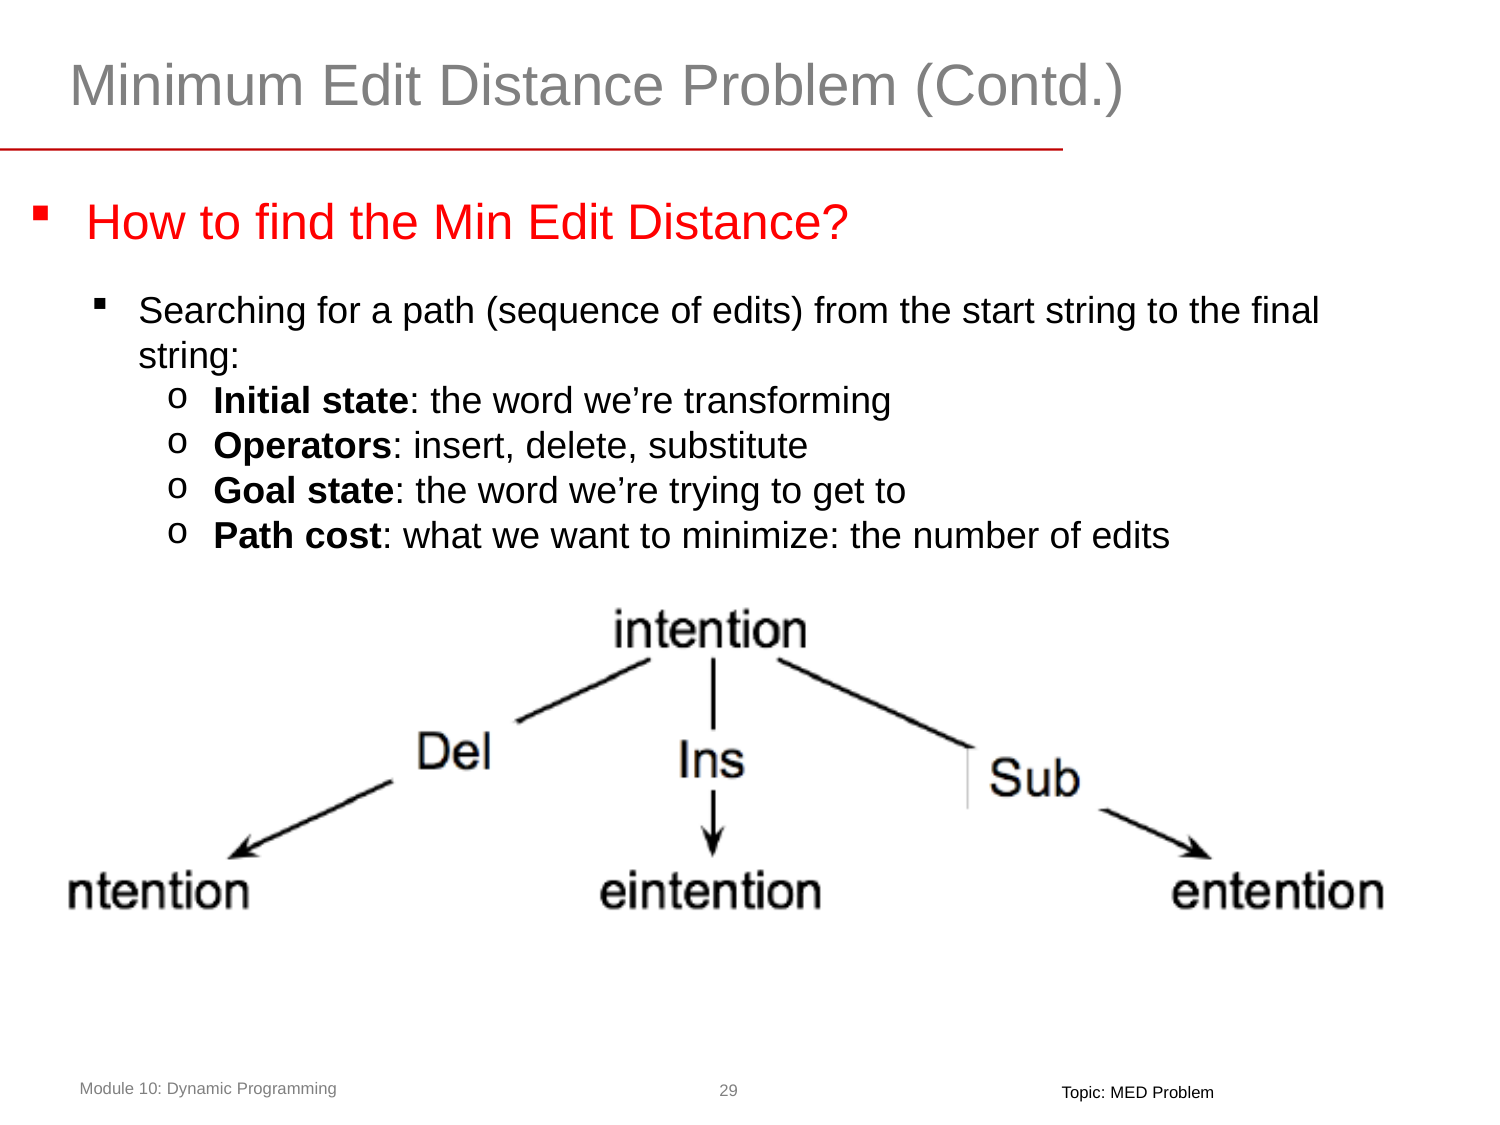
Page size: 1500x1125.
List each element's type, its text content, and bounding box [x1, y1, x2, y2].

picture [59, 601, 1394, 948]
text_box How to find the Min Edit Distance? [29, 196, 1359, 244]
title Minimum Edit Distance Problem (Contd.) [57, 41, 1173, 123]
text_box Searching for a path (sequence of edits) from the start string to the final string: Initial state: the word we’re transforming Operators: insert, delete, substitute Goal state: the word we’re trying to get to Path cost: what we want to minimize: the number of edits [76, 278, 1376, 564]
text_box Topic: MED Problem [1046, 1082, 1230, 1108]
